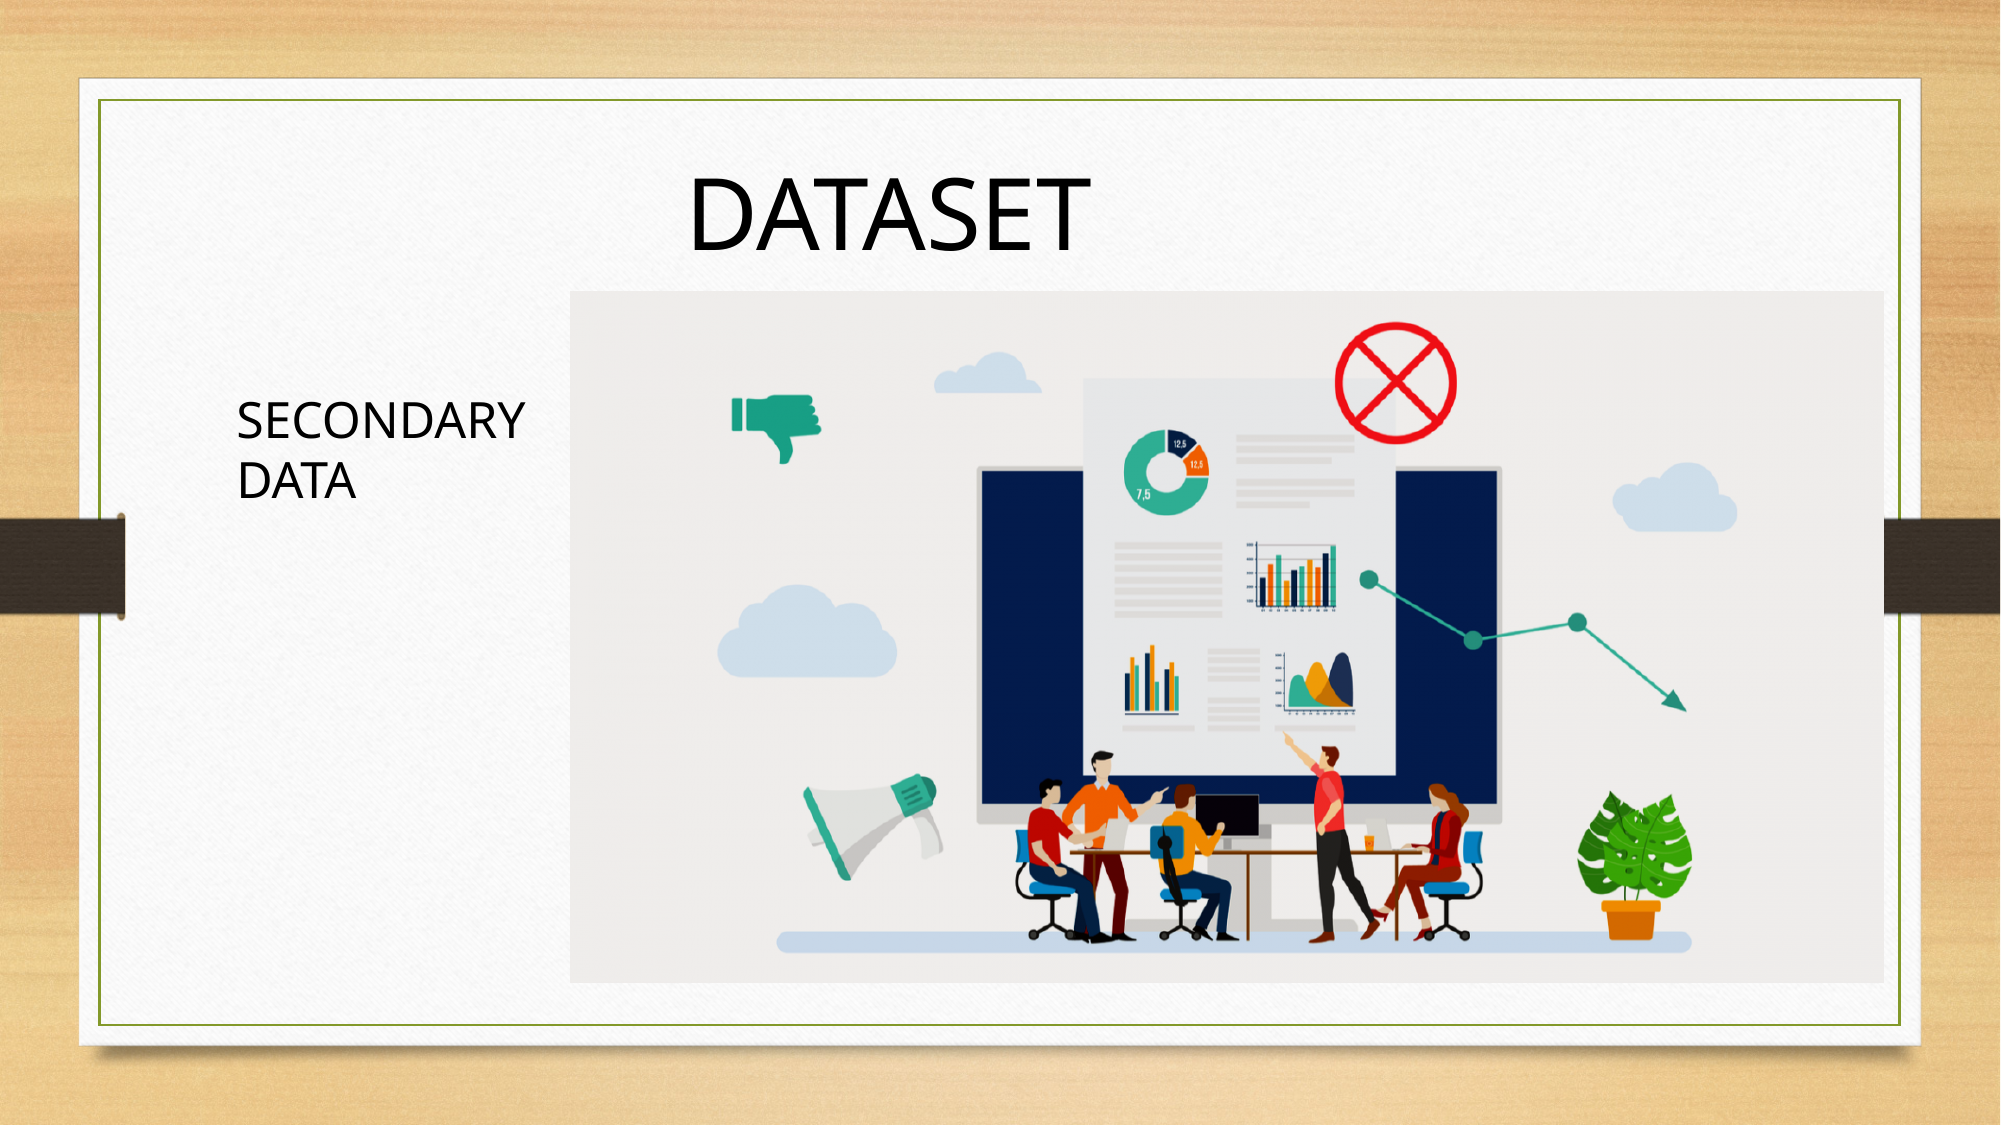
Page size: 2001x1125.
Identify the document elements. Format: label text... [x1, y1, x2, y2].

picture [0, 0, 2001, 1125]
text_box SECONDARY DATA [221, 380, 570, 516]
text_box DATASET [671, 142, 1329, 278]
